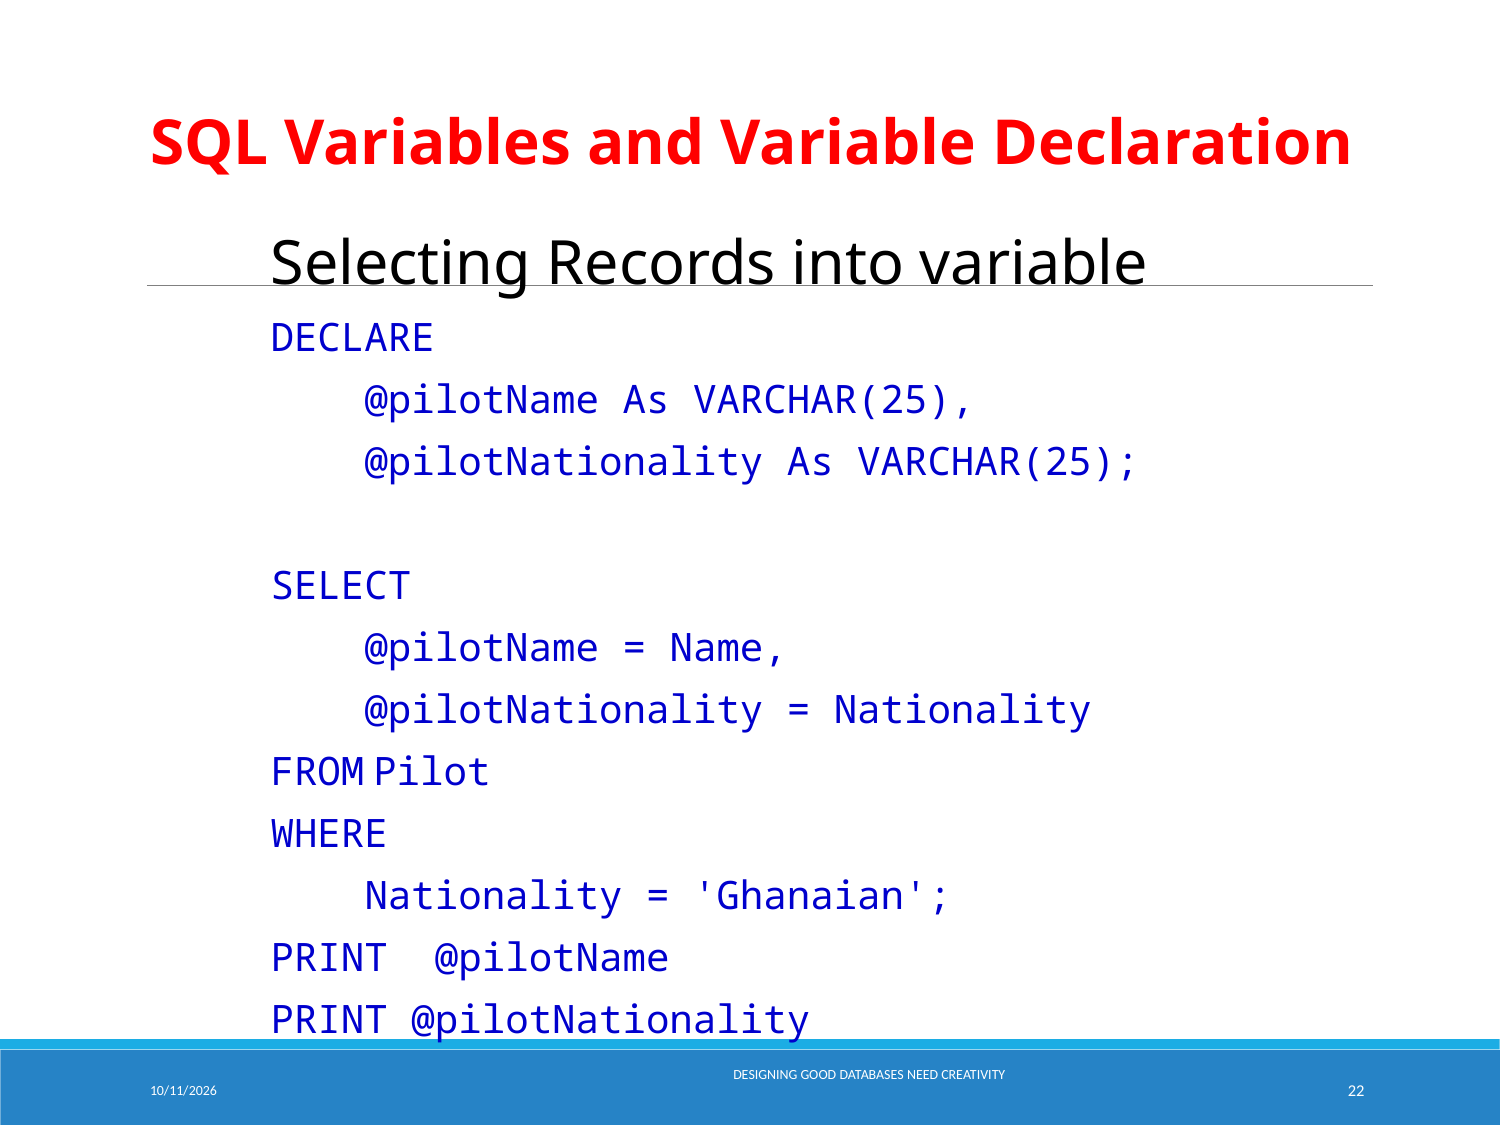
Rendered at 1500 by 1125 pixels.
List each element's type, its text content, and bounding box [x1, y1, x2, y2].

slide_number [135, 1059, 440, 1120]
title SQL Variables and Variable Declaration [135, 47, 1373, 185]
footer Designing Good Databases need Creativity [572, 1001, 1167, 1125]
slide_number 22 [1218, 1059, 1380, 1120]
list Selecting Records into variable DECLARE @pilotName As VARCHAR(25), @pilotNationality As VARCHAR(25); SELECT @pilotName = Name, @pilotNationality = Nationality FROM Pilot WHERE Nationality = 'Ghanaian'; PRINT @pilotName PRINT @pilotNationality [131, 205, 1369, 1120]
